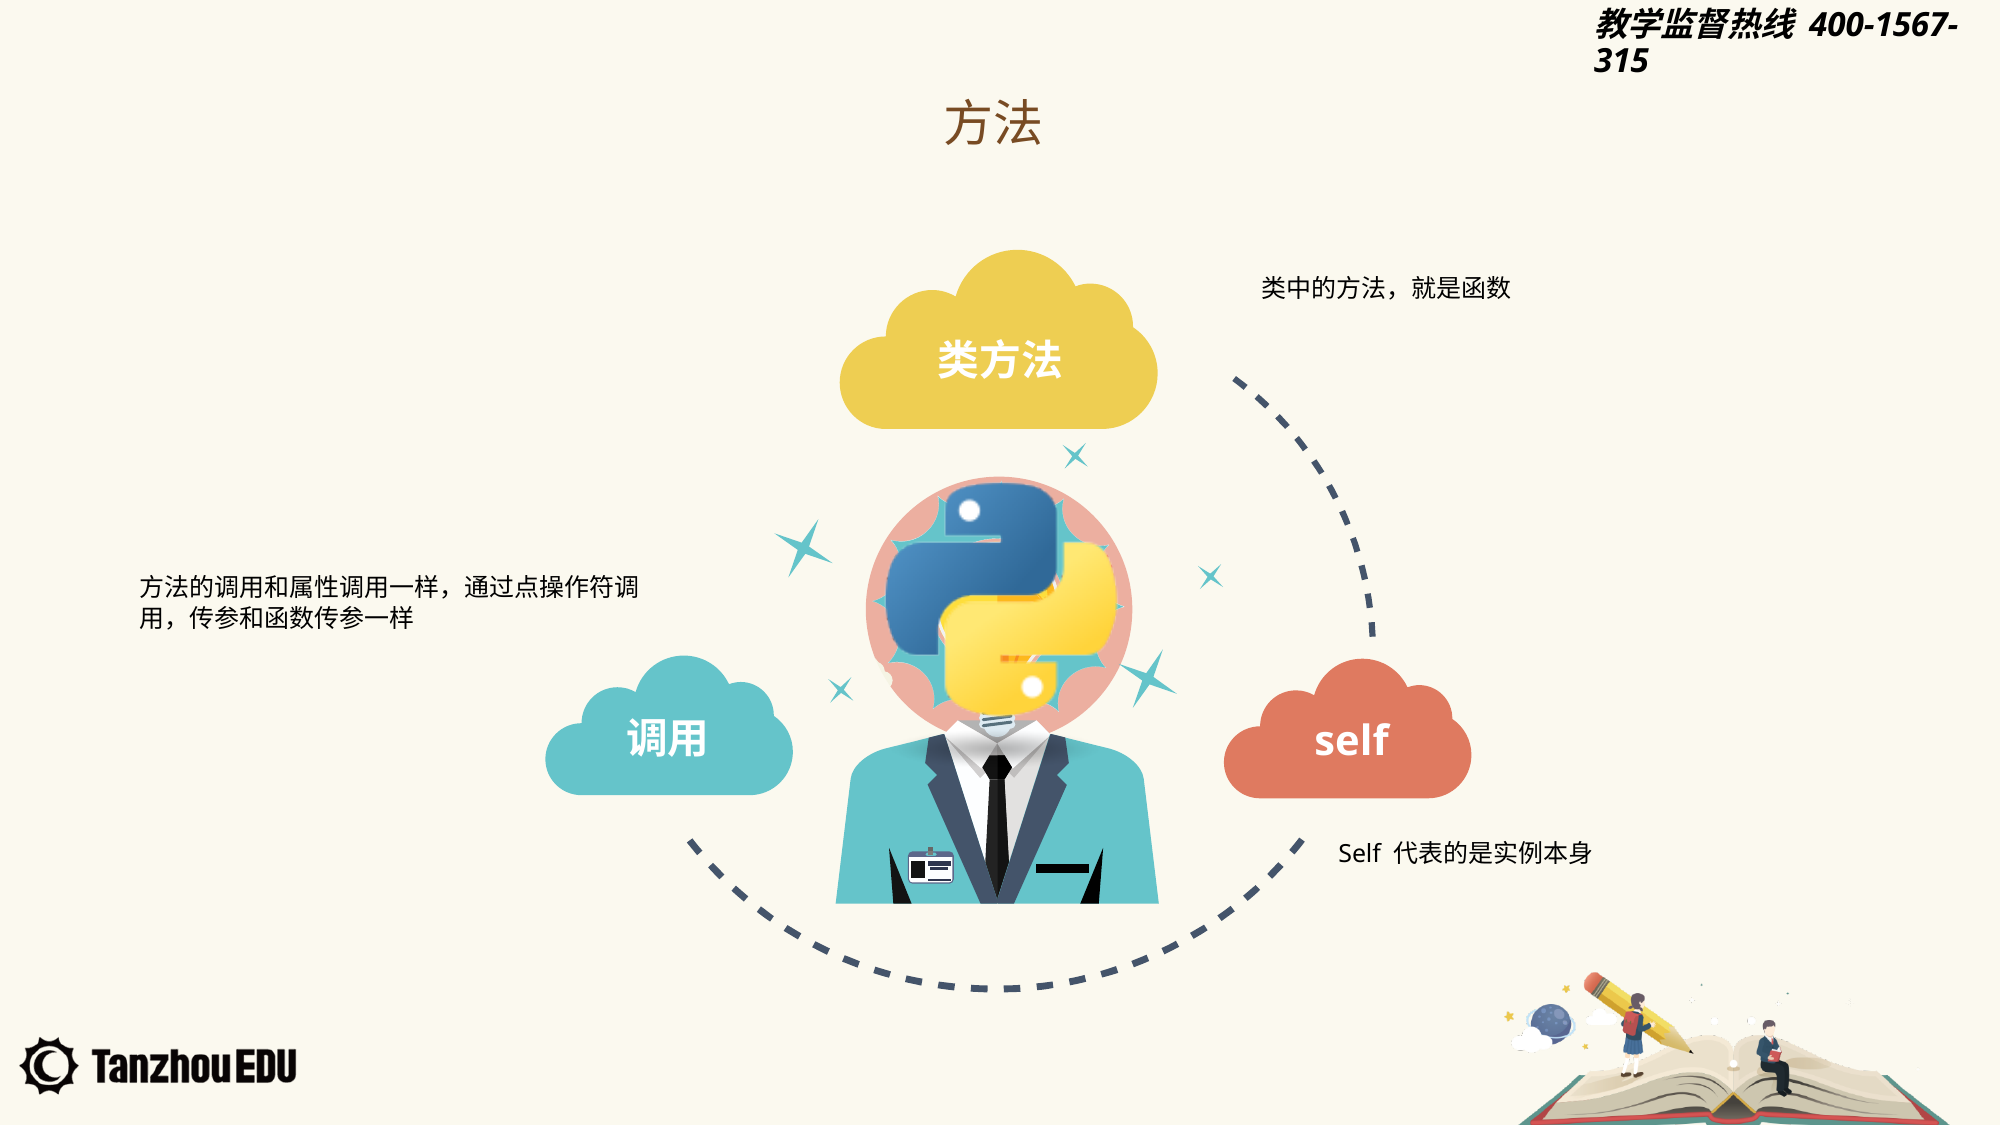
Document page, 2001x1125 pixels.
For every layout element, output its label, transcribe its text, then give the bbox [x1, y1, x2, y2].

text_box [1339, 509, 1351, 526]
text_box [1294, 435, 1308, 452]
text_box self [1159, 722, 1582, 764]
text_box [1149, 442, 1224, 708]
text_box 调用 [437, 720, 835, 762]
text_box [1232, 376, 1248, 390]
text_box [839, 384, 1157, 429]
text_box [581, 655, 779, 720]
text_box [1358, 564, 1369, 581]
text_box [1068, 974, 1087, 986]
text_box [1368, 622, 1376, 637]
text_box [835, 708, 1159, 904]
text_box [1100, 966, 1119, 978]
text_box [842, 955, 860, 968]
text_box [1326, 484, 1339, 500]
text_box 类中的方法，就是函数 [1246, 263, 1778, 310]
text_box [1217, 905, 1235, 921]
text_box [708, 862, 725, 880]
text_box [863, 249, 1148, 342]
text_box Self 代表的是实例本身 [1323, 829, 1858, 876]
picture [0, 1005, 321, 1125]
text_box [1243, 885, 1261, 901]
text_box [1311, 459, 1325, 475]
text_box [1161, 940, 1180, 955]
text_box [686, 838, 703, 856]
text_box [545, 762, 792, 796]
text_box 类方法 [770, 342, 1231, 384]
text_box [774, 442, 857, 708]
text_box [1275, 414, 1290, 429]
text_box [1350, 536, 1361, 553]
text_box 方法 [663, 84, 1324, 160]
text_box [905, 975, 923, 986]
text_box [1289, 837, 1305, 855]
picture [1499, 942, 1986, 1125]
text_box 方法的调用和属性调用一样，通过点操作符调用，传参和函数传参一样 [124, 562, 678, 640]
text_box [970, 984, 988, 993]
text_box [756, 906, 774, 922]
text_box [783, 925, 802, 940]
picture [857, 442, 1149, 779]
text_box [812, 941, 830, 955]
text_box [1364, 593, 1373, 609]
text_box [937, 981, 956, 991]
text_box [1224, 764, 1471, 799]
text_box [1190, 924, 1208, 939]
text_box [1254, 394, 1270, 409]
text_box [1267, 862, 1284, 879]
text_box [1260, 658, 1457, 722]
text_box [1131, 954, 1150, 968]
text_box [1003, 984, 1021, 993]
text_box [873, 966, 891, 978]
text_box [1036, 981, 1054, 991]
text_box [731, 885, 749, 902]
